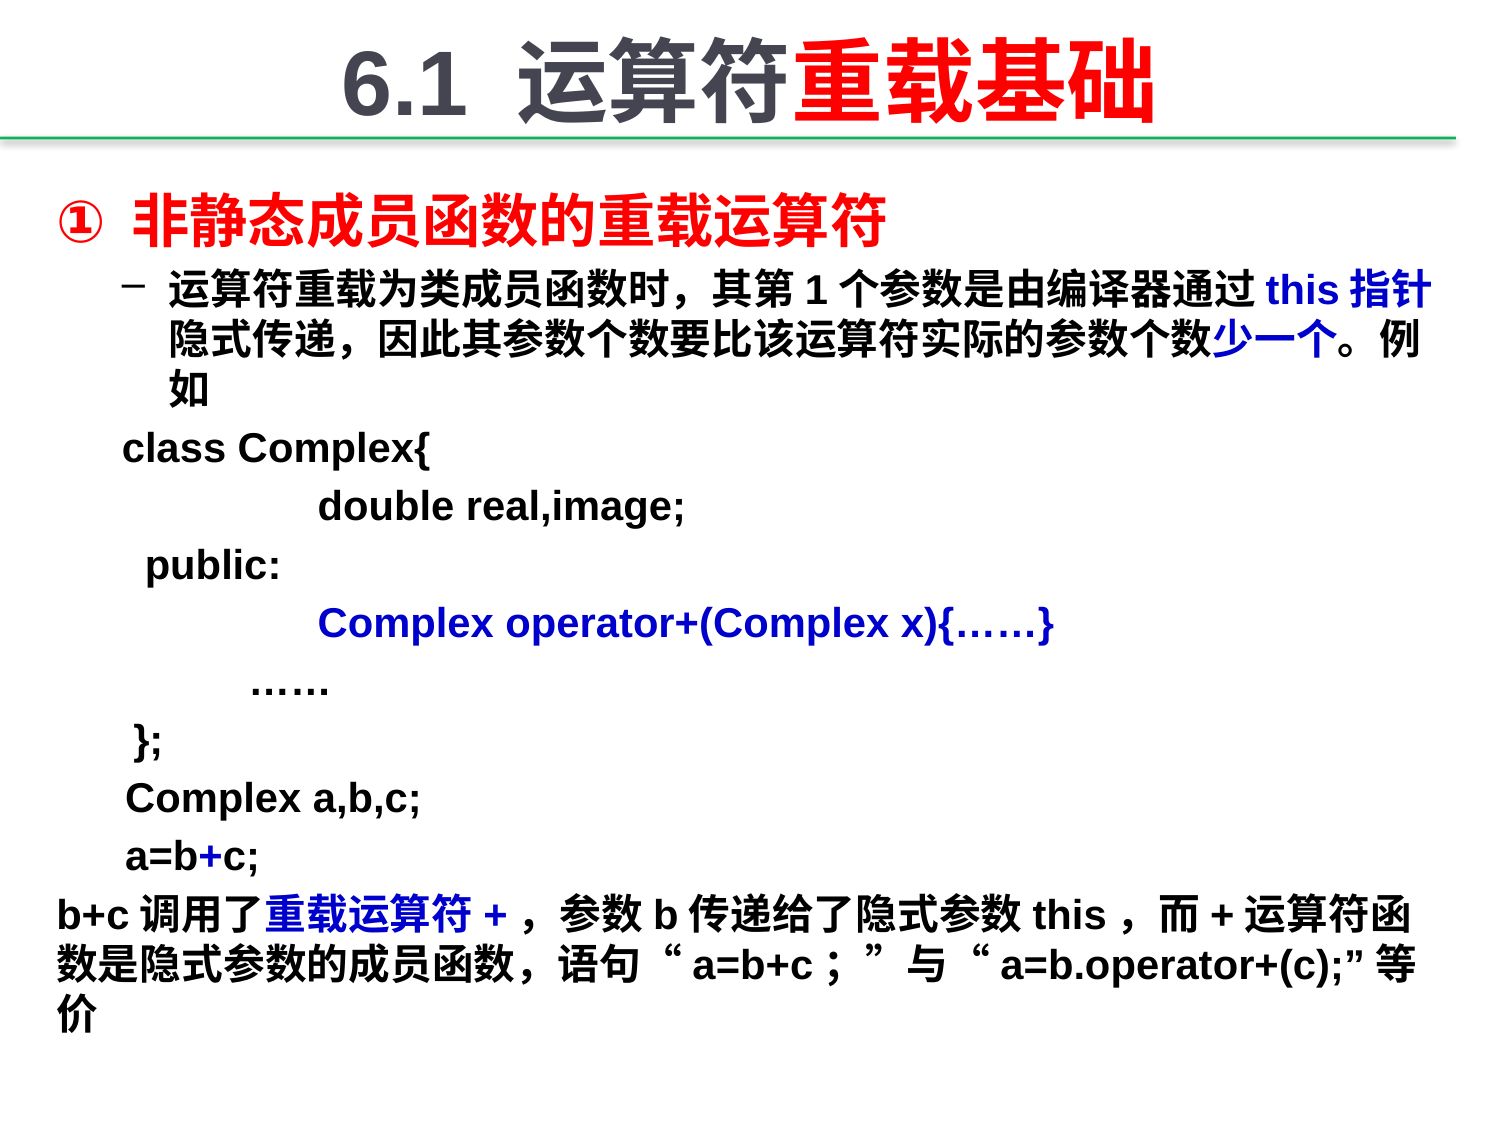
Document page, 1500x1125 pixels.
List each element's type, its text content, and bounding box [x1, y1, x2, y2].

list 非静态成员函数的重载运算符 运算符重载为类成员函数时，其第1个参数是由编译器通过this指针隐式传递，因此其参数个数要比该运算符实际的参数个数少一个。例如 class Complex{ double real,image; public: Complex operator+(Complex x){……} …… }; Complex a,b,c; a=b+c; b+c调用了重载运算符+，参数b传递给了隐式参数this，而+运算符函数是隐式参数的成员函数，语句“a=b+c；”与“a=b.operator+(c);”等价 [40, 176, 1459, 1029]
title 6.1 运算符重载基础 [74, 11, 1426, 146]
